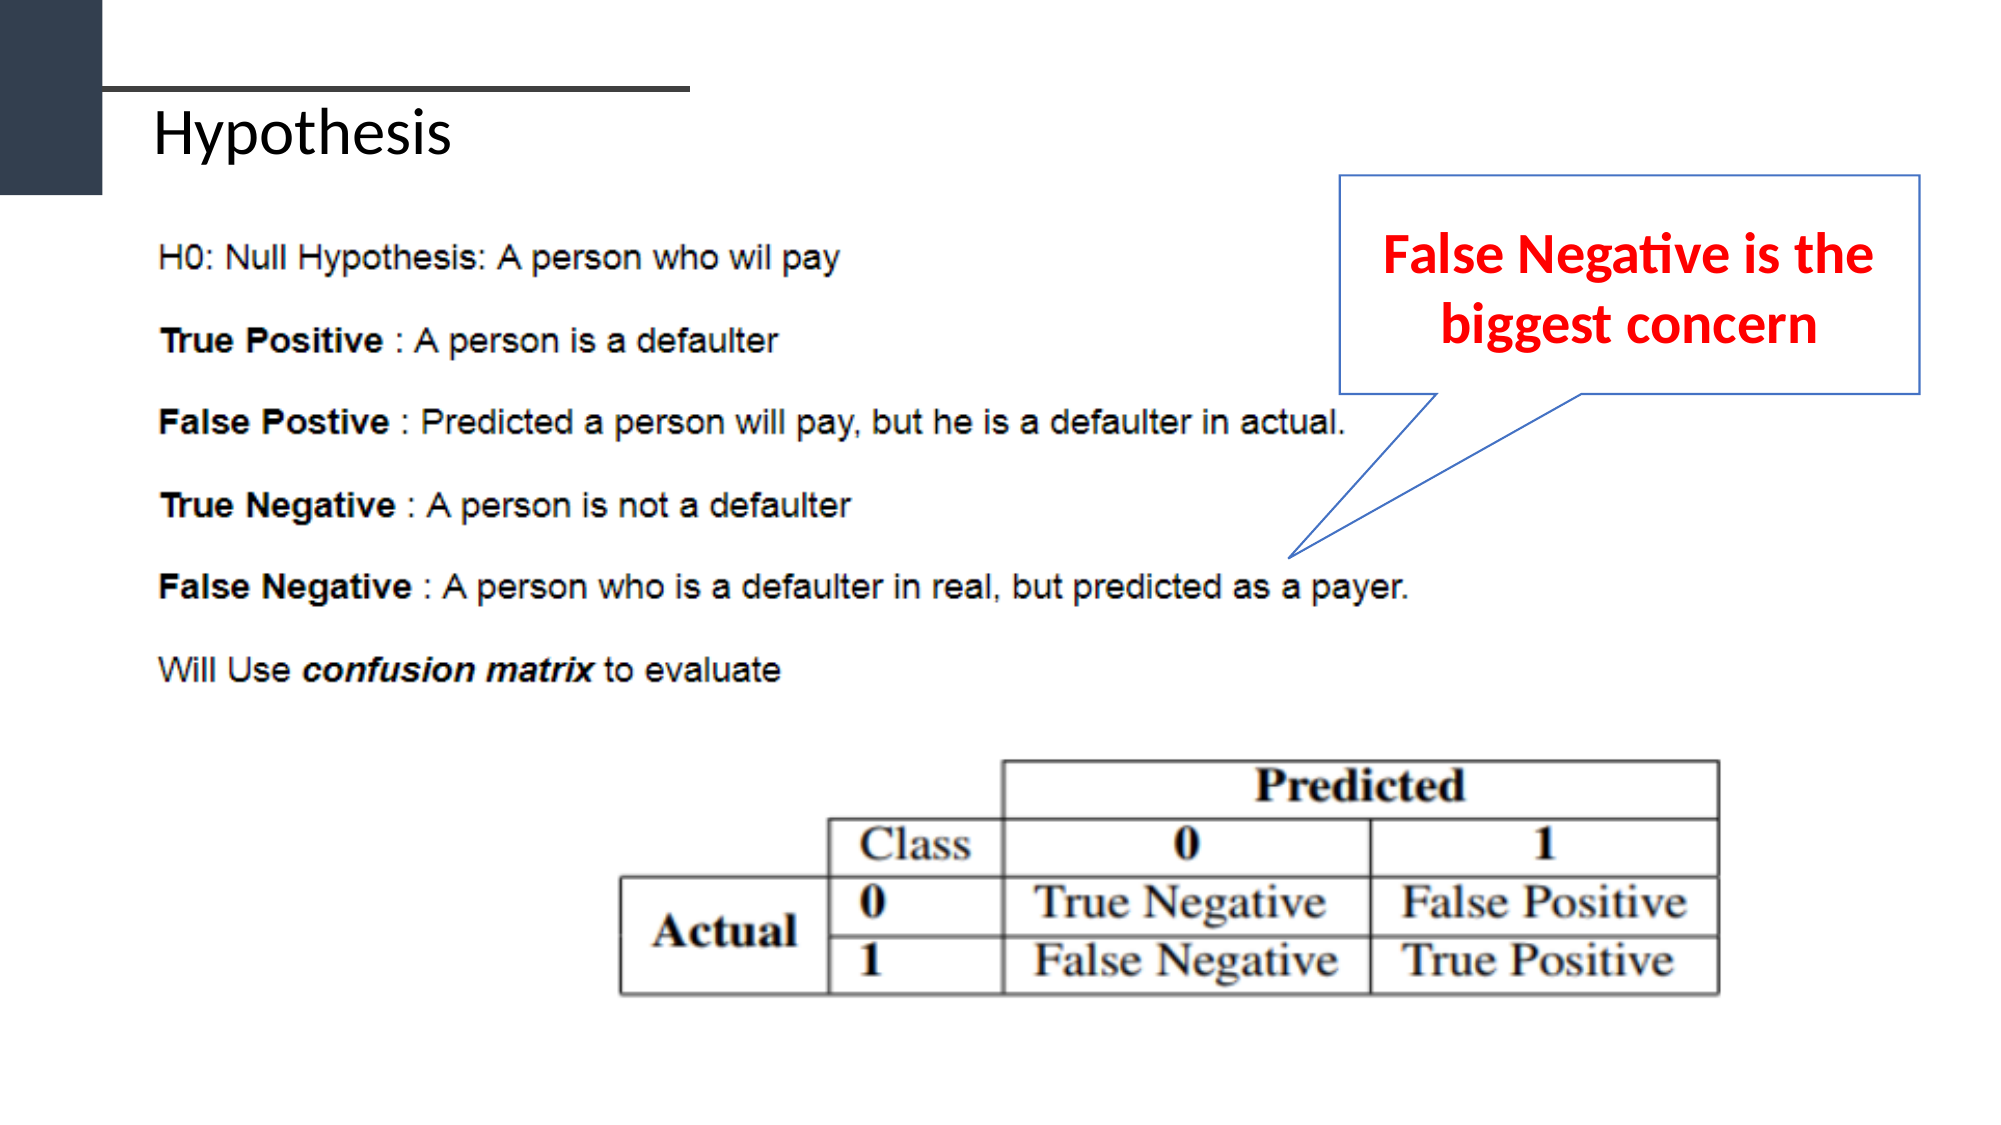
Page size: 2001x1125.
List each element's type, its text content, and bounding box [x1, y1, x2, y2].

text_box False Negative is the biggest concern [1338, 174, 1921, 396]
picture [122, 231, 1910, 1033]
title Hypothesis [138, 89, 764, 225]
